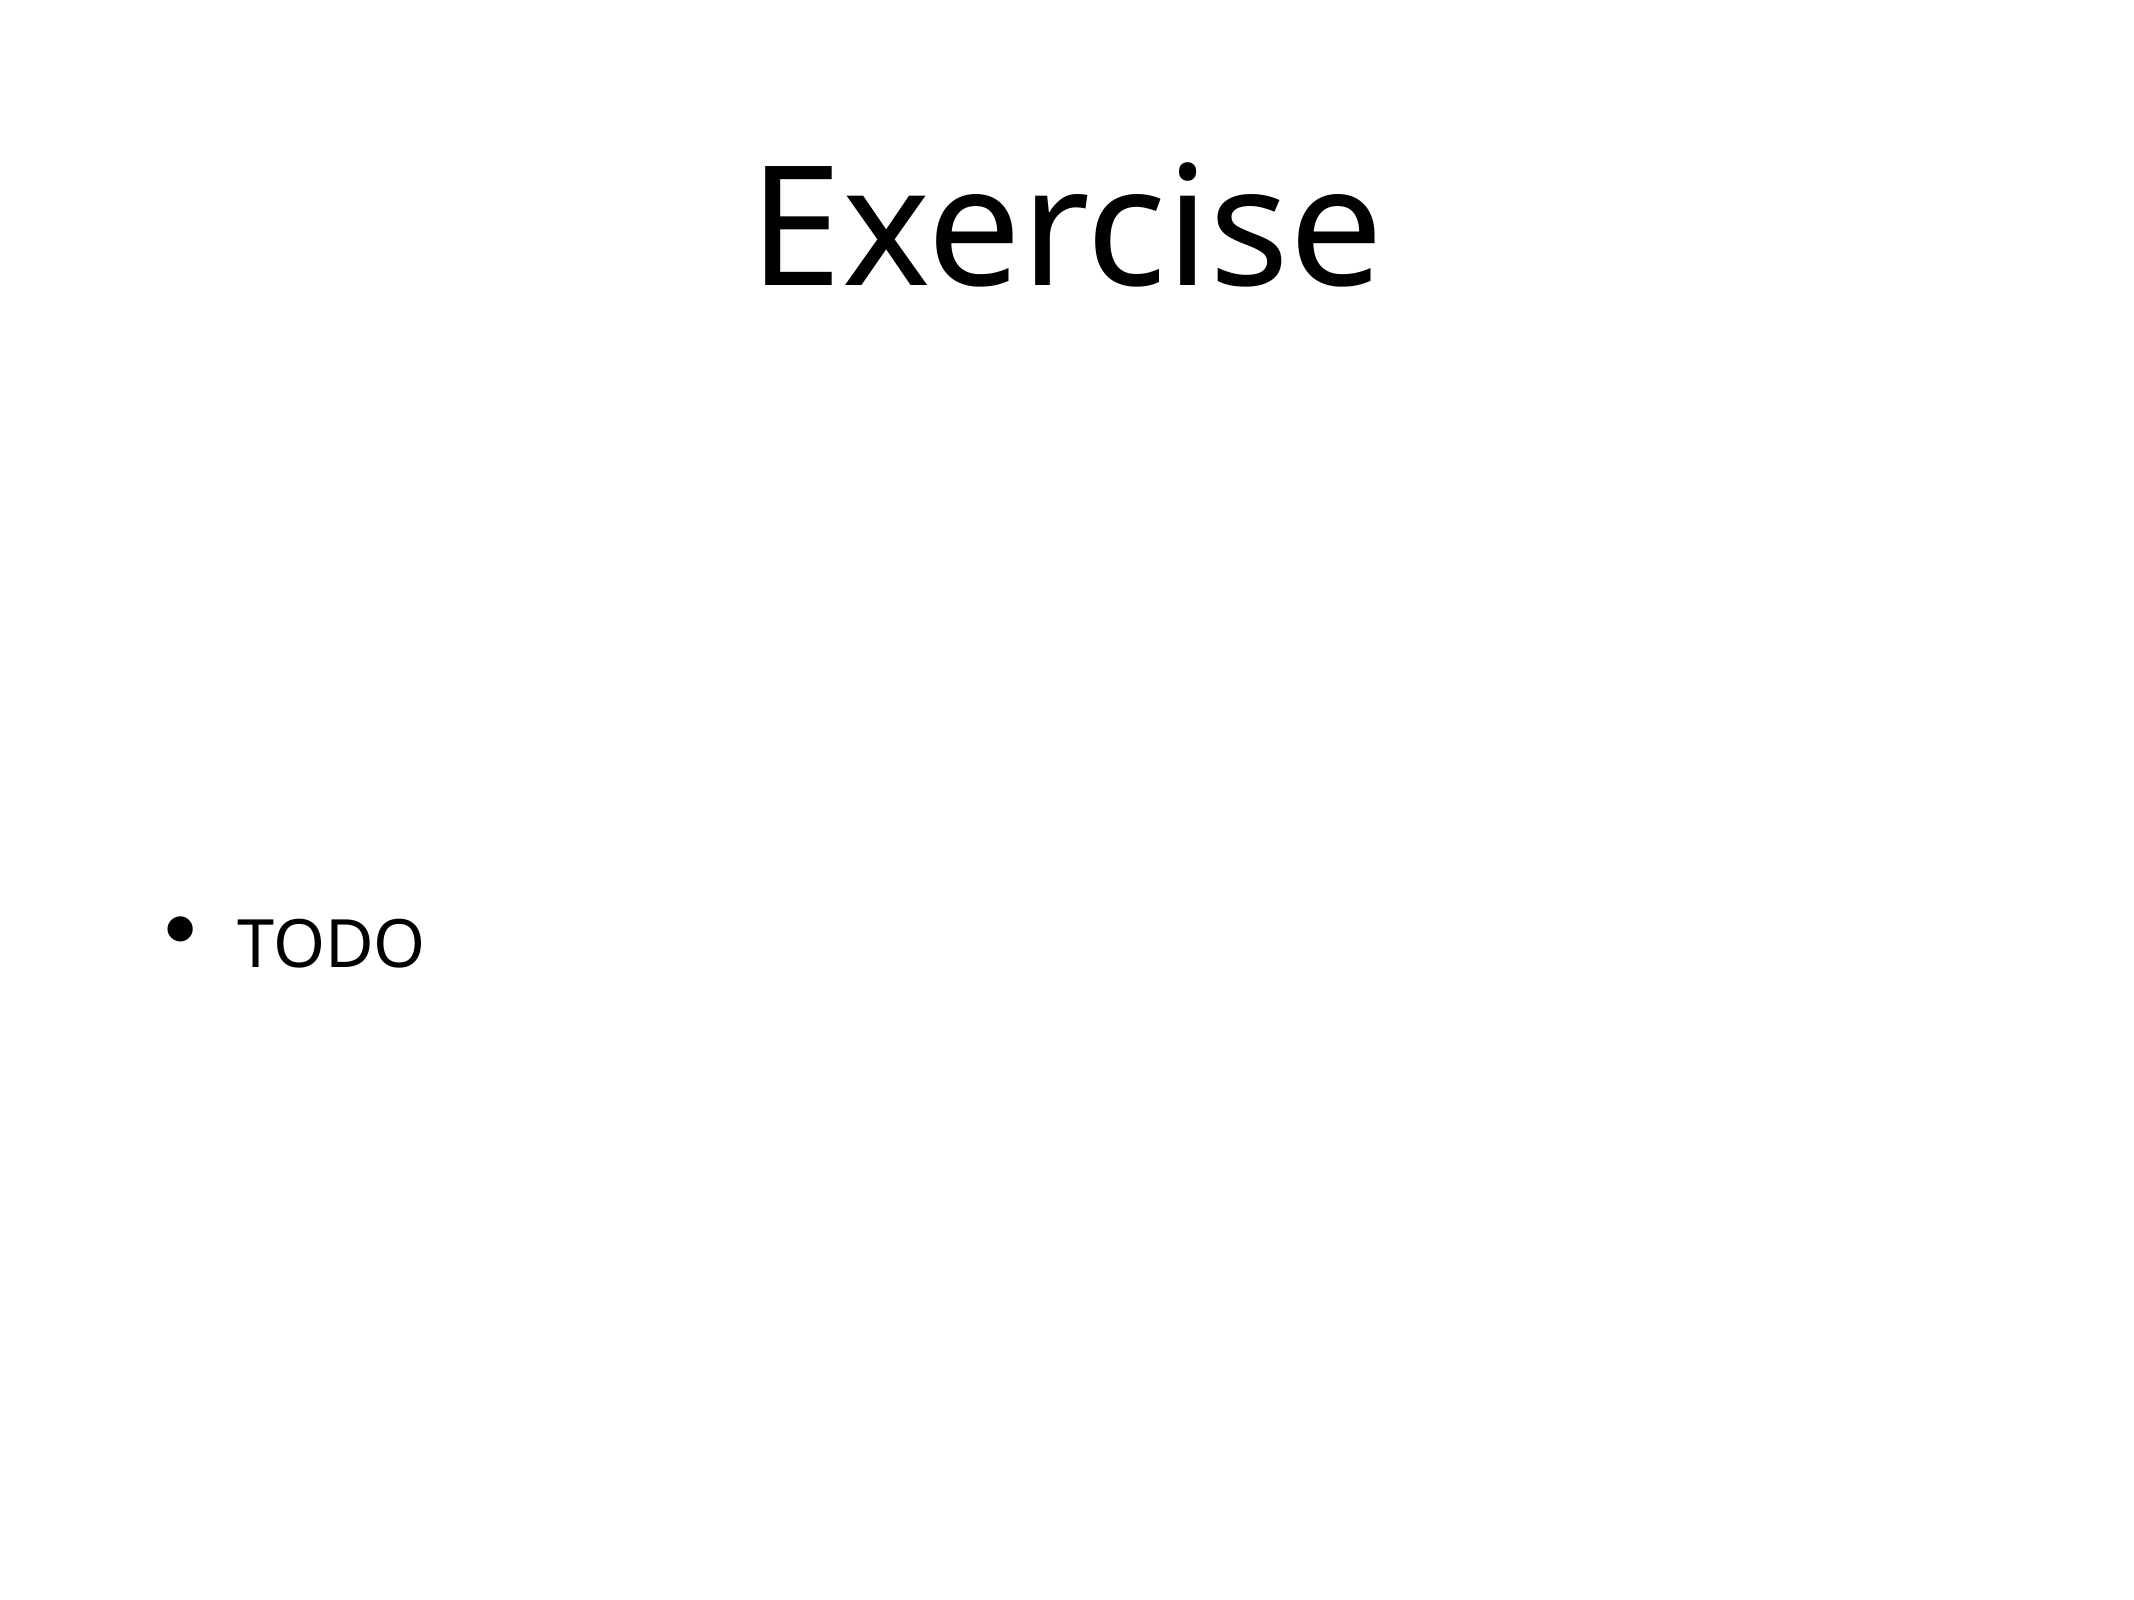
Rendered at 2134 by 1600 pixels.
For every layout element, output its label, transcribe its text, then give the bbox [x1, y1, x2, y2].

title Exercise [155, 41, 1978, 397]
list TODO [155, 424, 1978, 1457]
